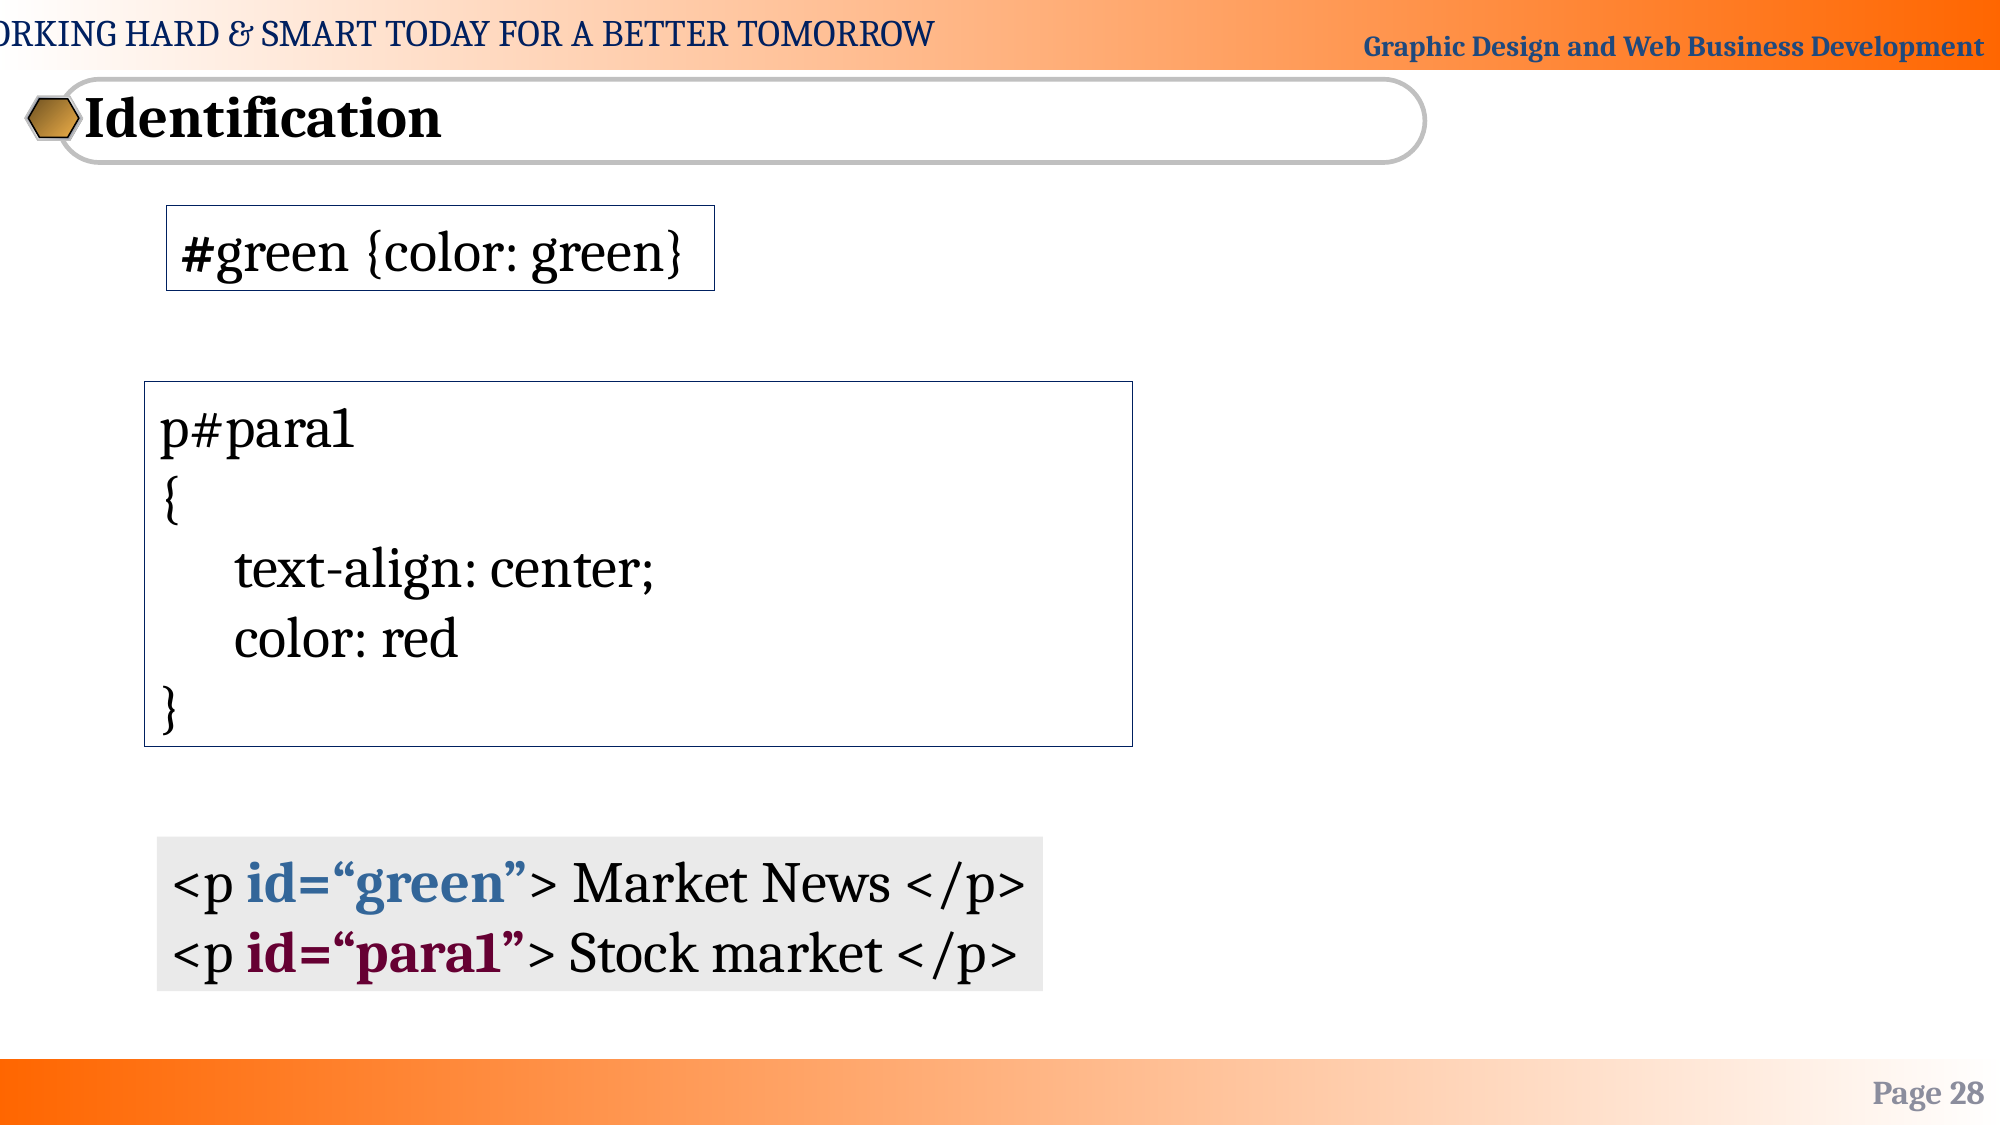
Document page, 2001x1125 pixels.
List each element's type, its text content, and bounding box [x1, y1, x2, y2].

text_box p#para1 { text-align: center; color: red } [144, 381, 1133, 747]
text_box #green {color: green} [166, 205, 715, 291]
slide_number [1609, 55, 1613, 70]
text_box [78, 177, 1954, 1039]
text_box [24, 78, 1426, 163]
text_box <p id=“green”> Market News </p> <p id=“para1”> Stock market </p> [156, 836, 1043, 992]
slide_number Page 28 [1533, 1060, 2000, 1121]
slide_number Page 2 [1609, 0, 1613, 36]
